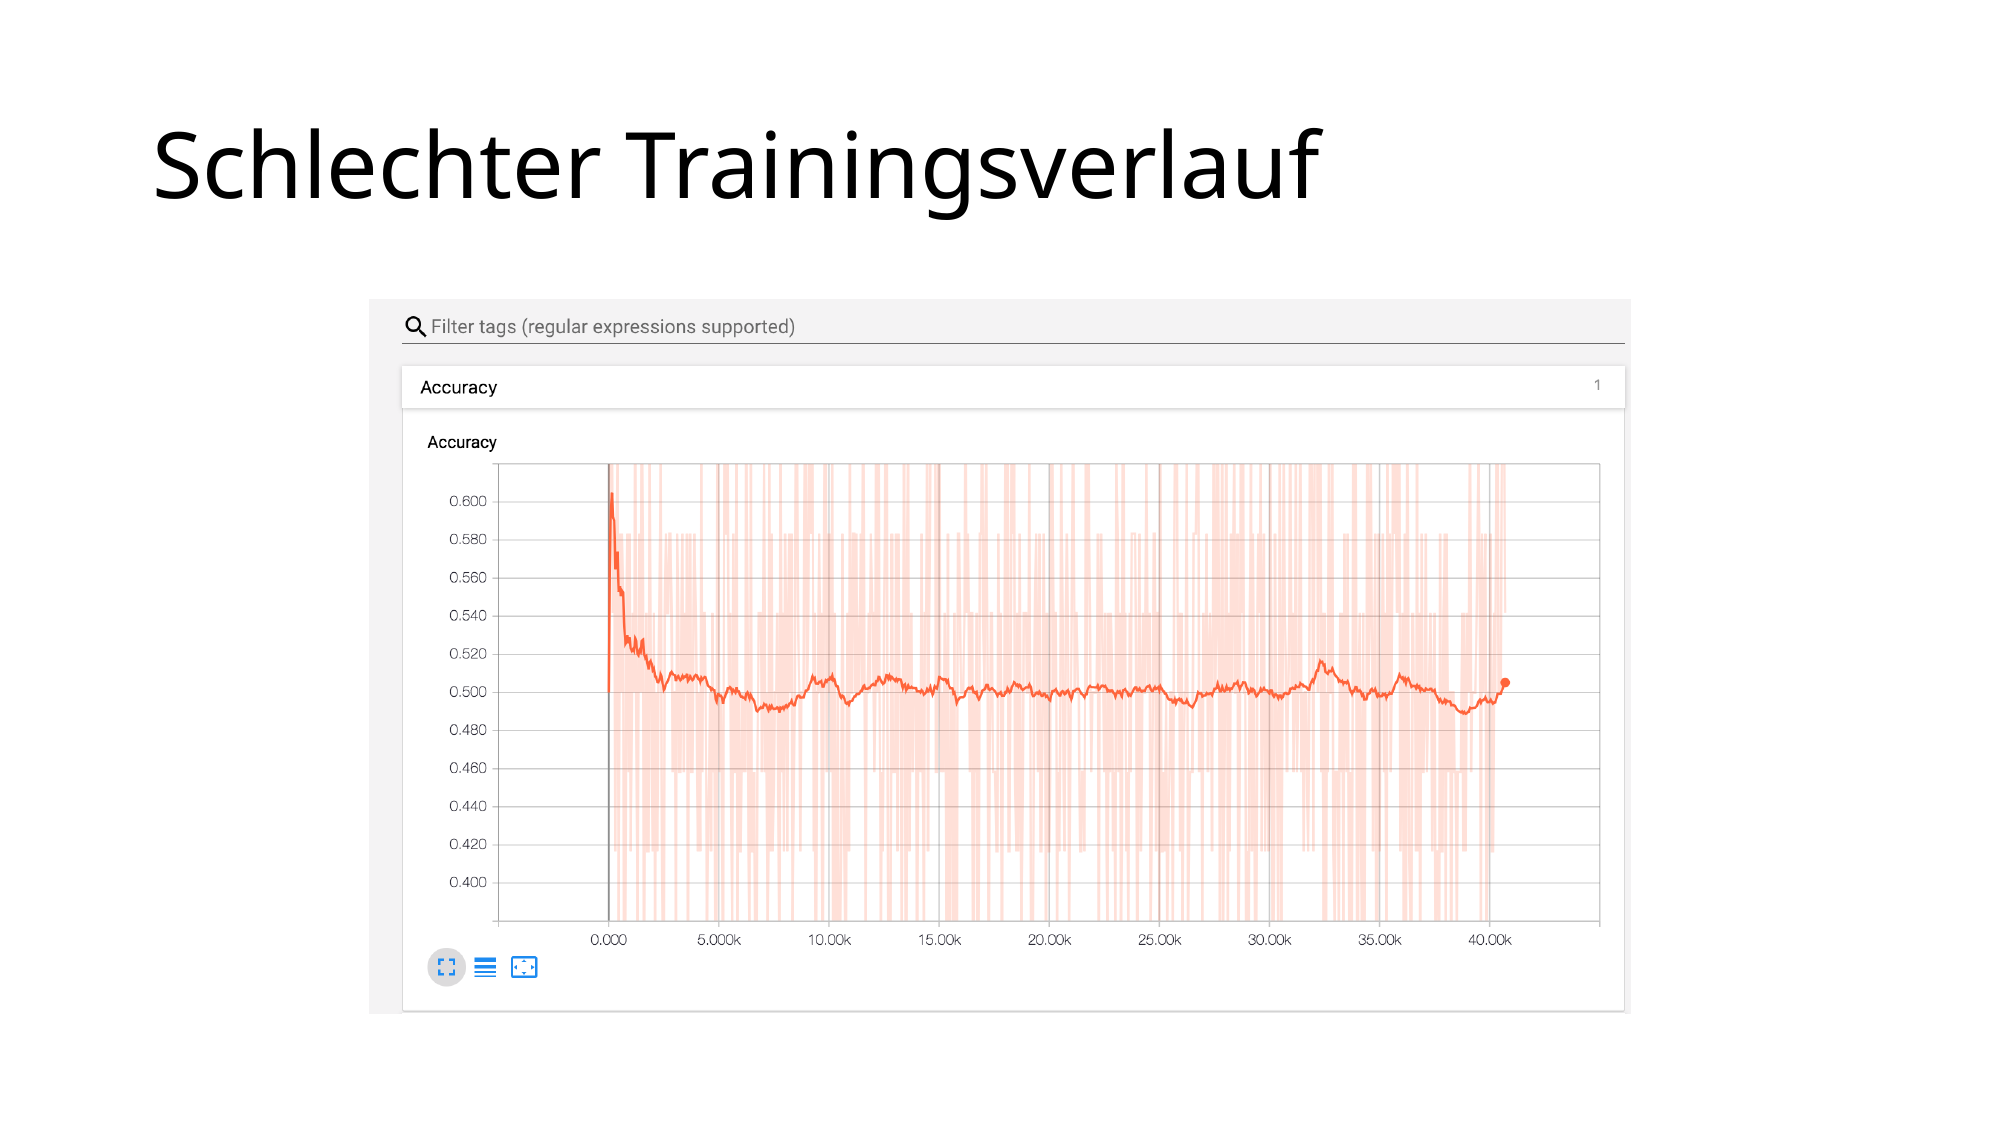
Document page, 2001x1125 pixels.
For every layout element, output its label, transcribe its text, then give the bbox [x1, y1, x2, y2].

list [369, 299, 1631, 1014]
title Schlechter Trainingsverlauf [137, 59, 1863, 278]
